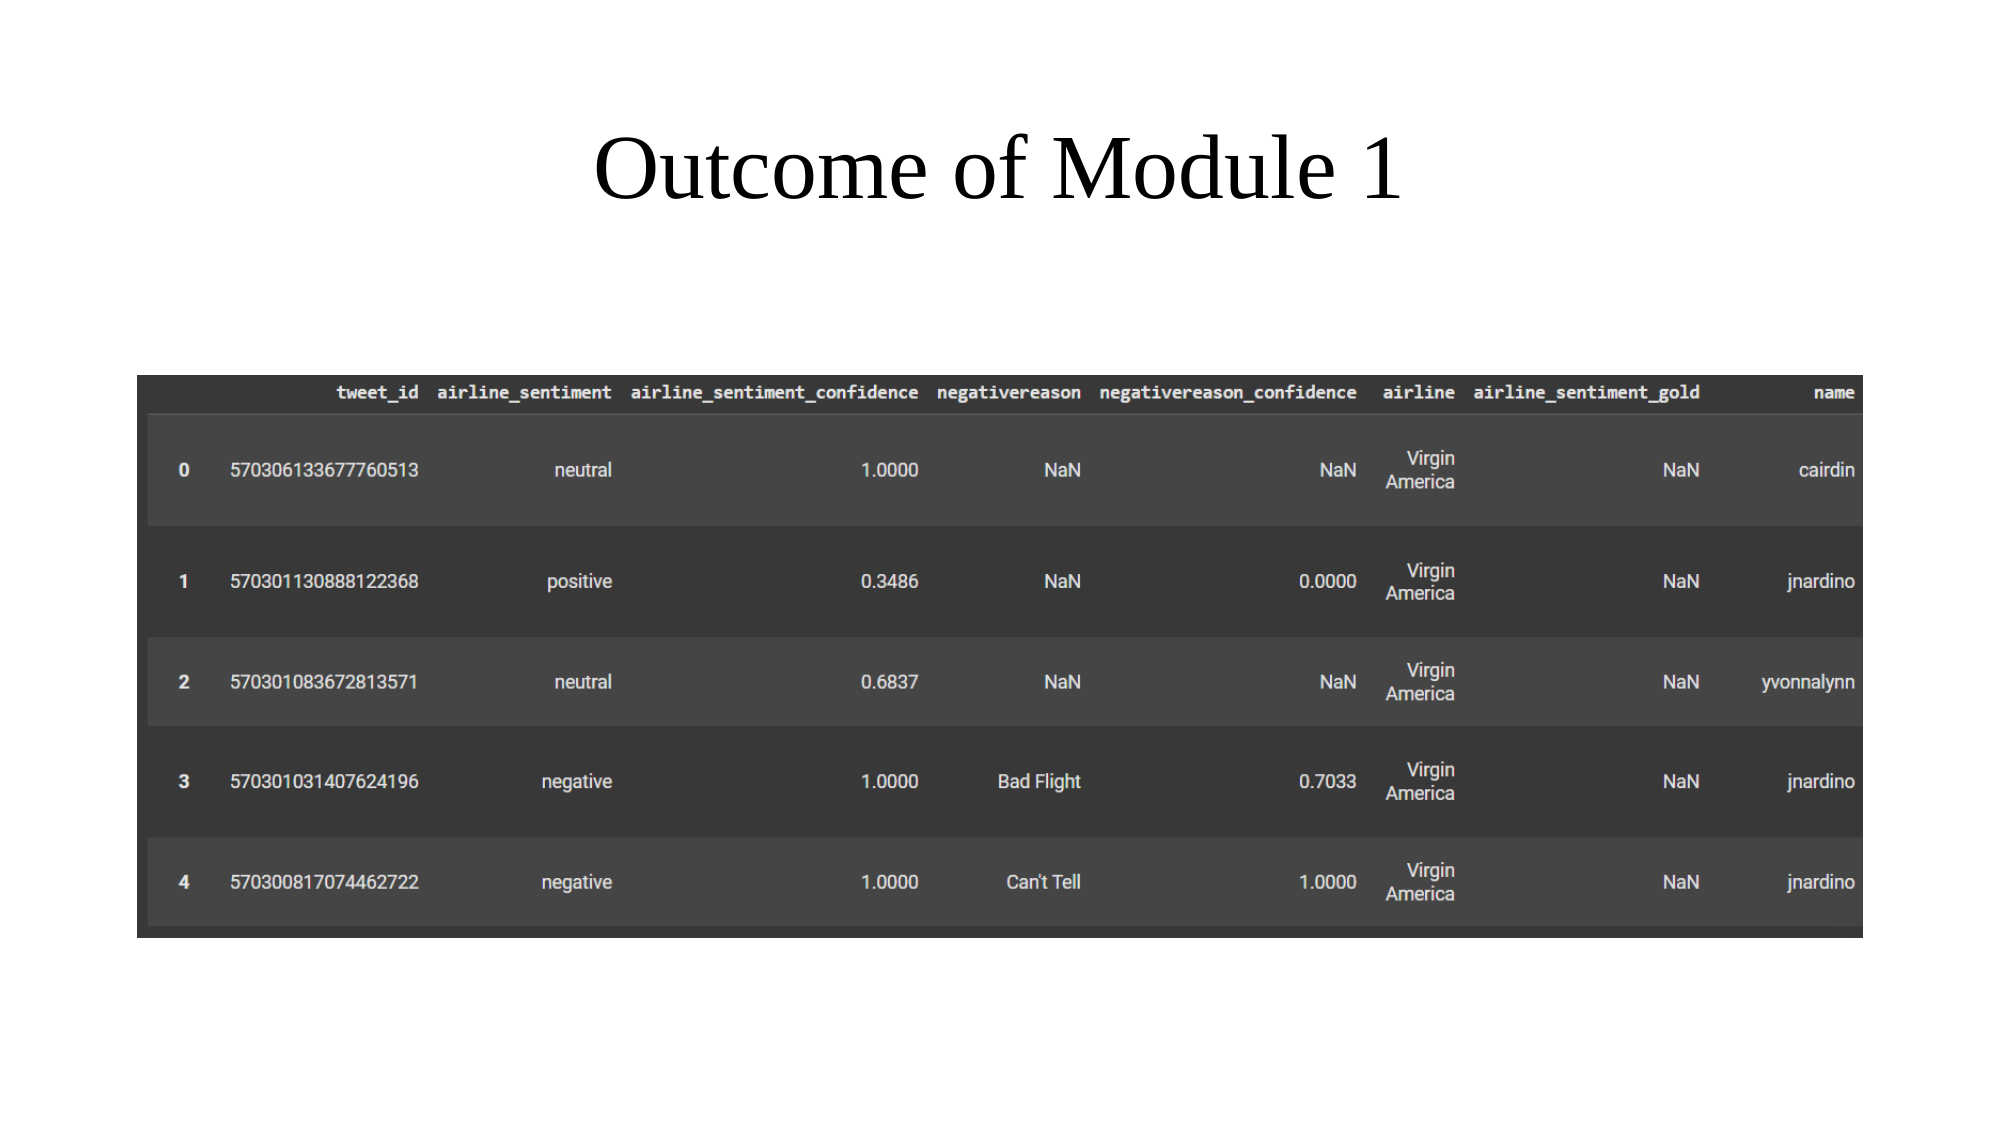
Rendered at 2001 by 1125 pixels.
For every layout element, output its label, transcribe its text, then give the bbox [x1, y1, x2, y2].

title Outcome of Module 1 [137, 59, 1863, 278]
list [137, 375, 1863, 938]
